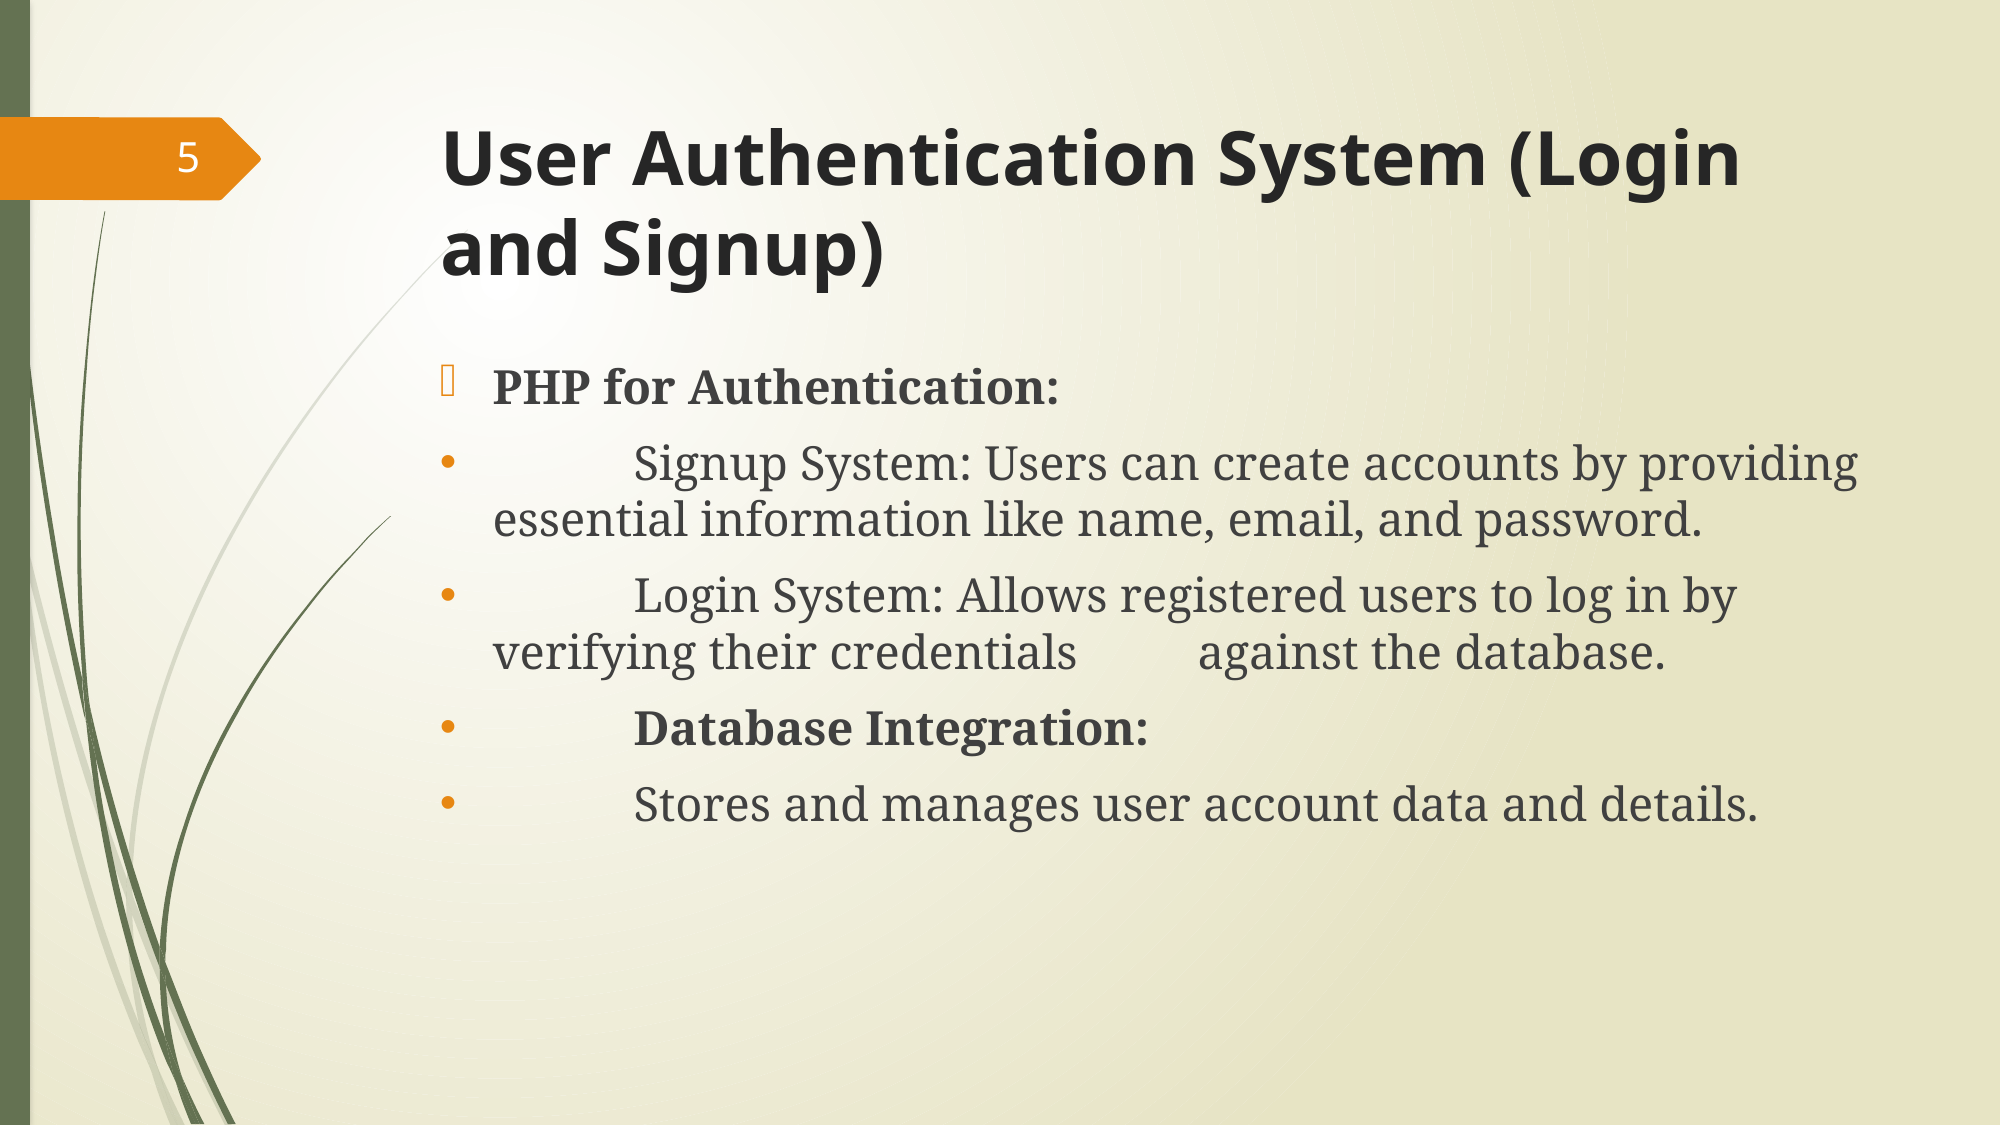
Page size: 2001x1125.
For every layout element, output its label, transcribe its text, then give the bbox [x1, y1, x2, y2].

title User Authentication System (Login and Signup) [425, 102, 1888, 313]
list PHP for Authentication: Signup System: Users can create accounts by providing essential information like name, email, and password. Login System: Allows registered users to log in by verifying their credentials against the database. Database Integration: Stores and manages user account data and details. [424, 350, 1888, 970]
slide_number 5 [87, 129, 216, 190]
